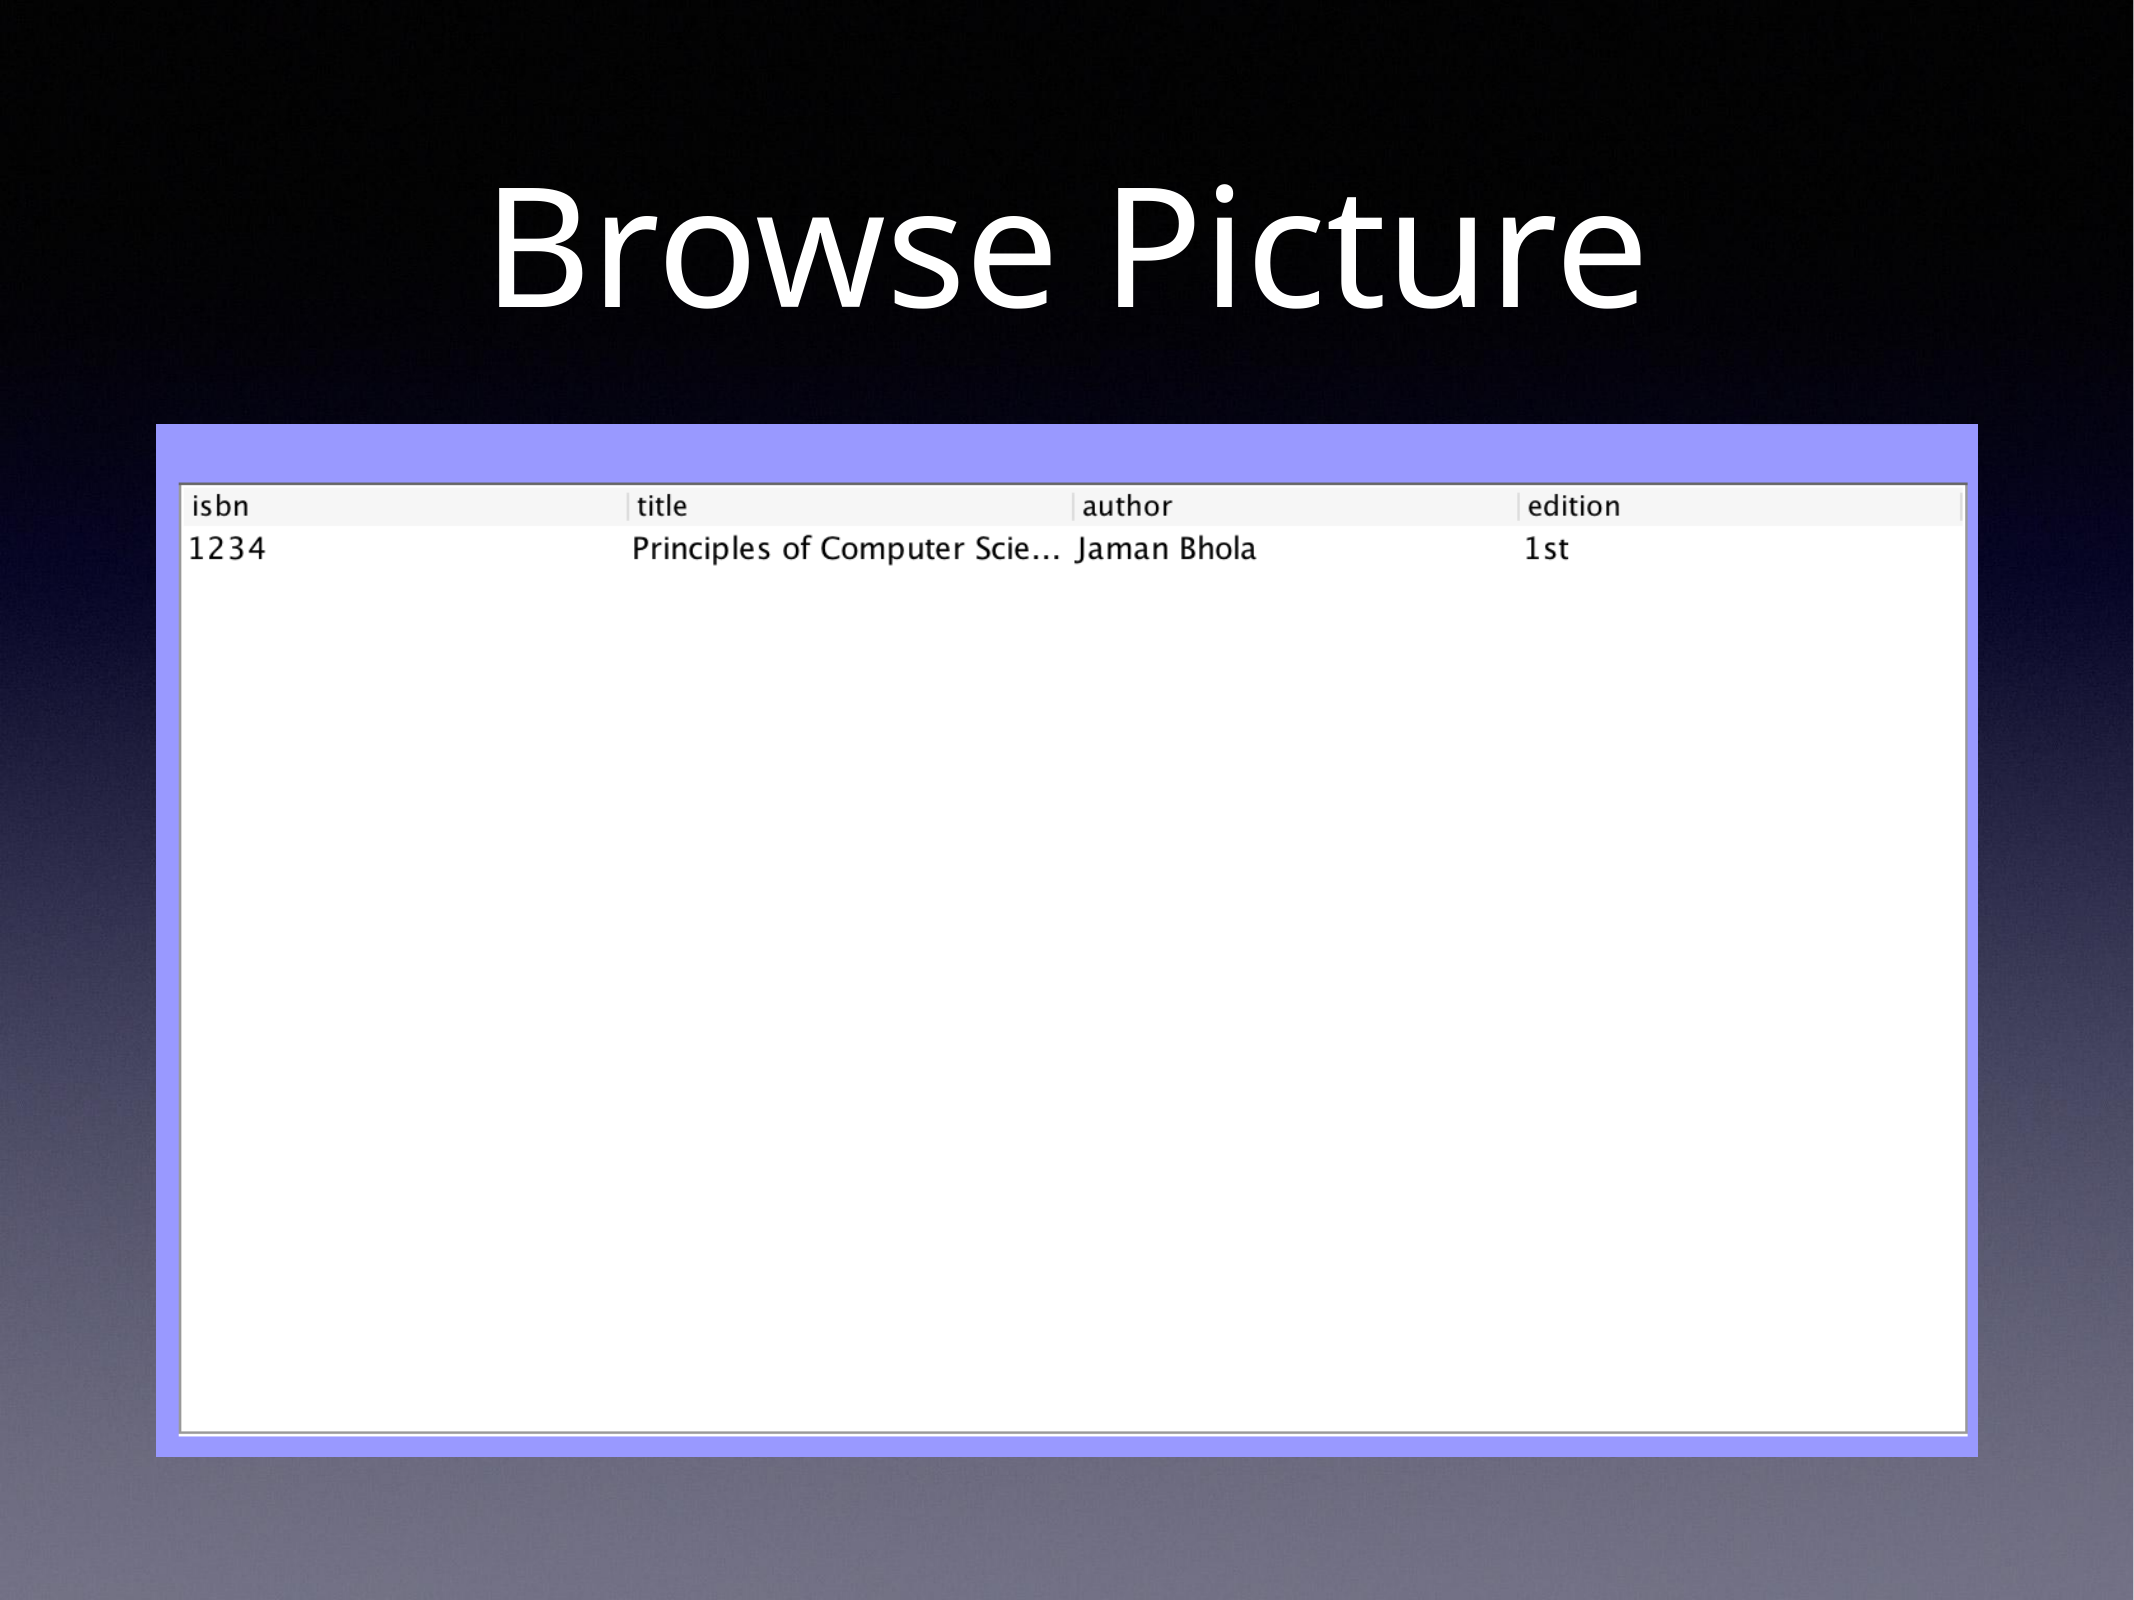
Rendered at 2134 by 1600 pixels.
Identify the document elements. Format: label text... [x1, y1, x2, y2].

picture [0, 0, 2134, 1600]
title Browse Picture [156, 66, 1978, 415]
